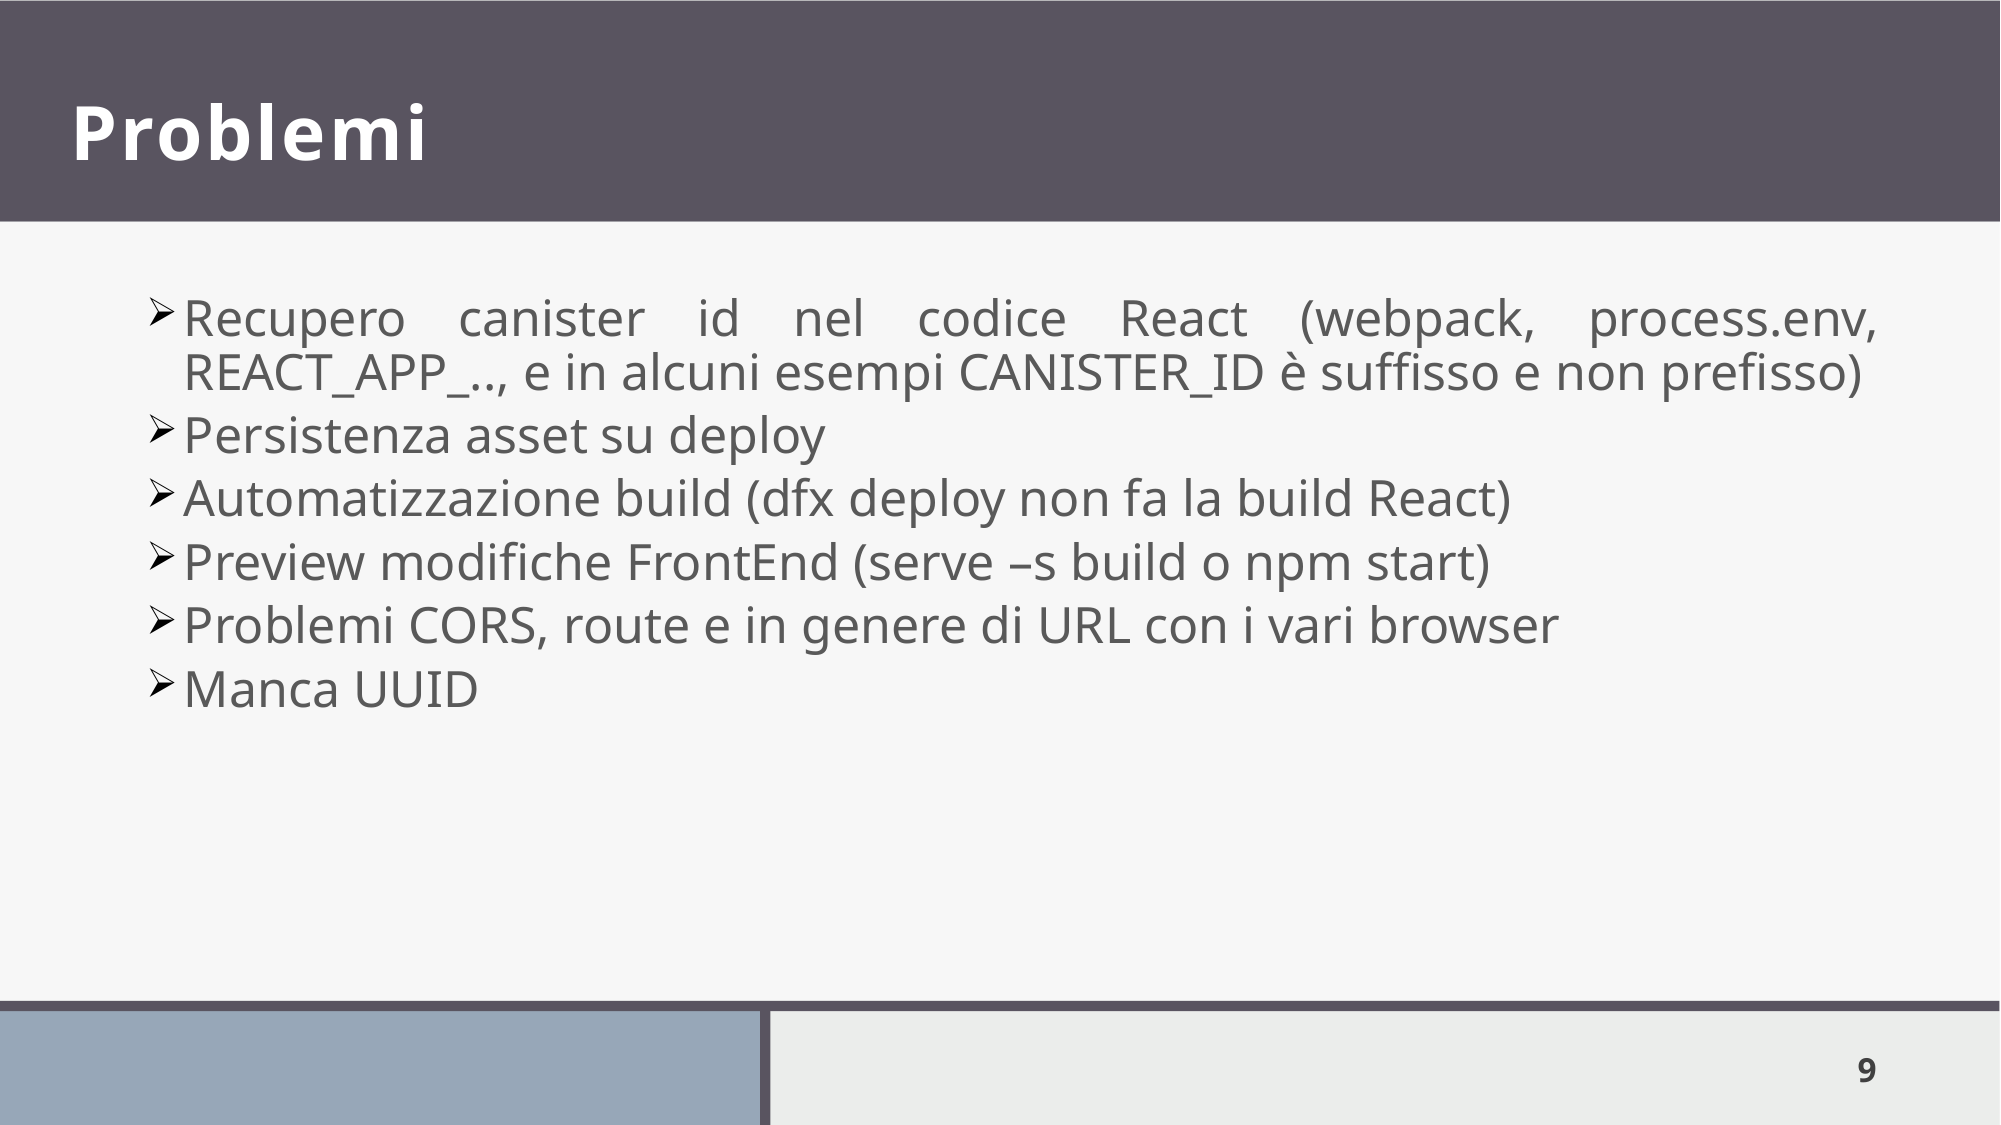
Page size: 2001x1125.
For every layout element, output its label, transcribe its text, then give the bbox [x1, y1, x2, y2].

slide_number <number> [1733, 1035, 1895, 1110]
title Problemi [52, 29, 1956, 183]
text_box Recupero canister id nel codice React (webpack, process.env, REACT_APP_.., e in alcuni esempi CANISTER_ID è suffisso e non prefisso) Persistenza asset su deploy Automatizzazione build (dfx deploy non fa la build React) Preview modifiche FrontEnd (serve –s build o npm start) Problemi CORS, route e in genere di URL con i vari browser Manca UUID [86, 236, 1895, 789]
